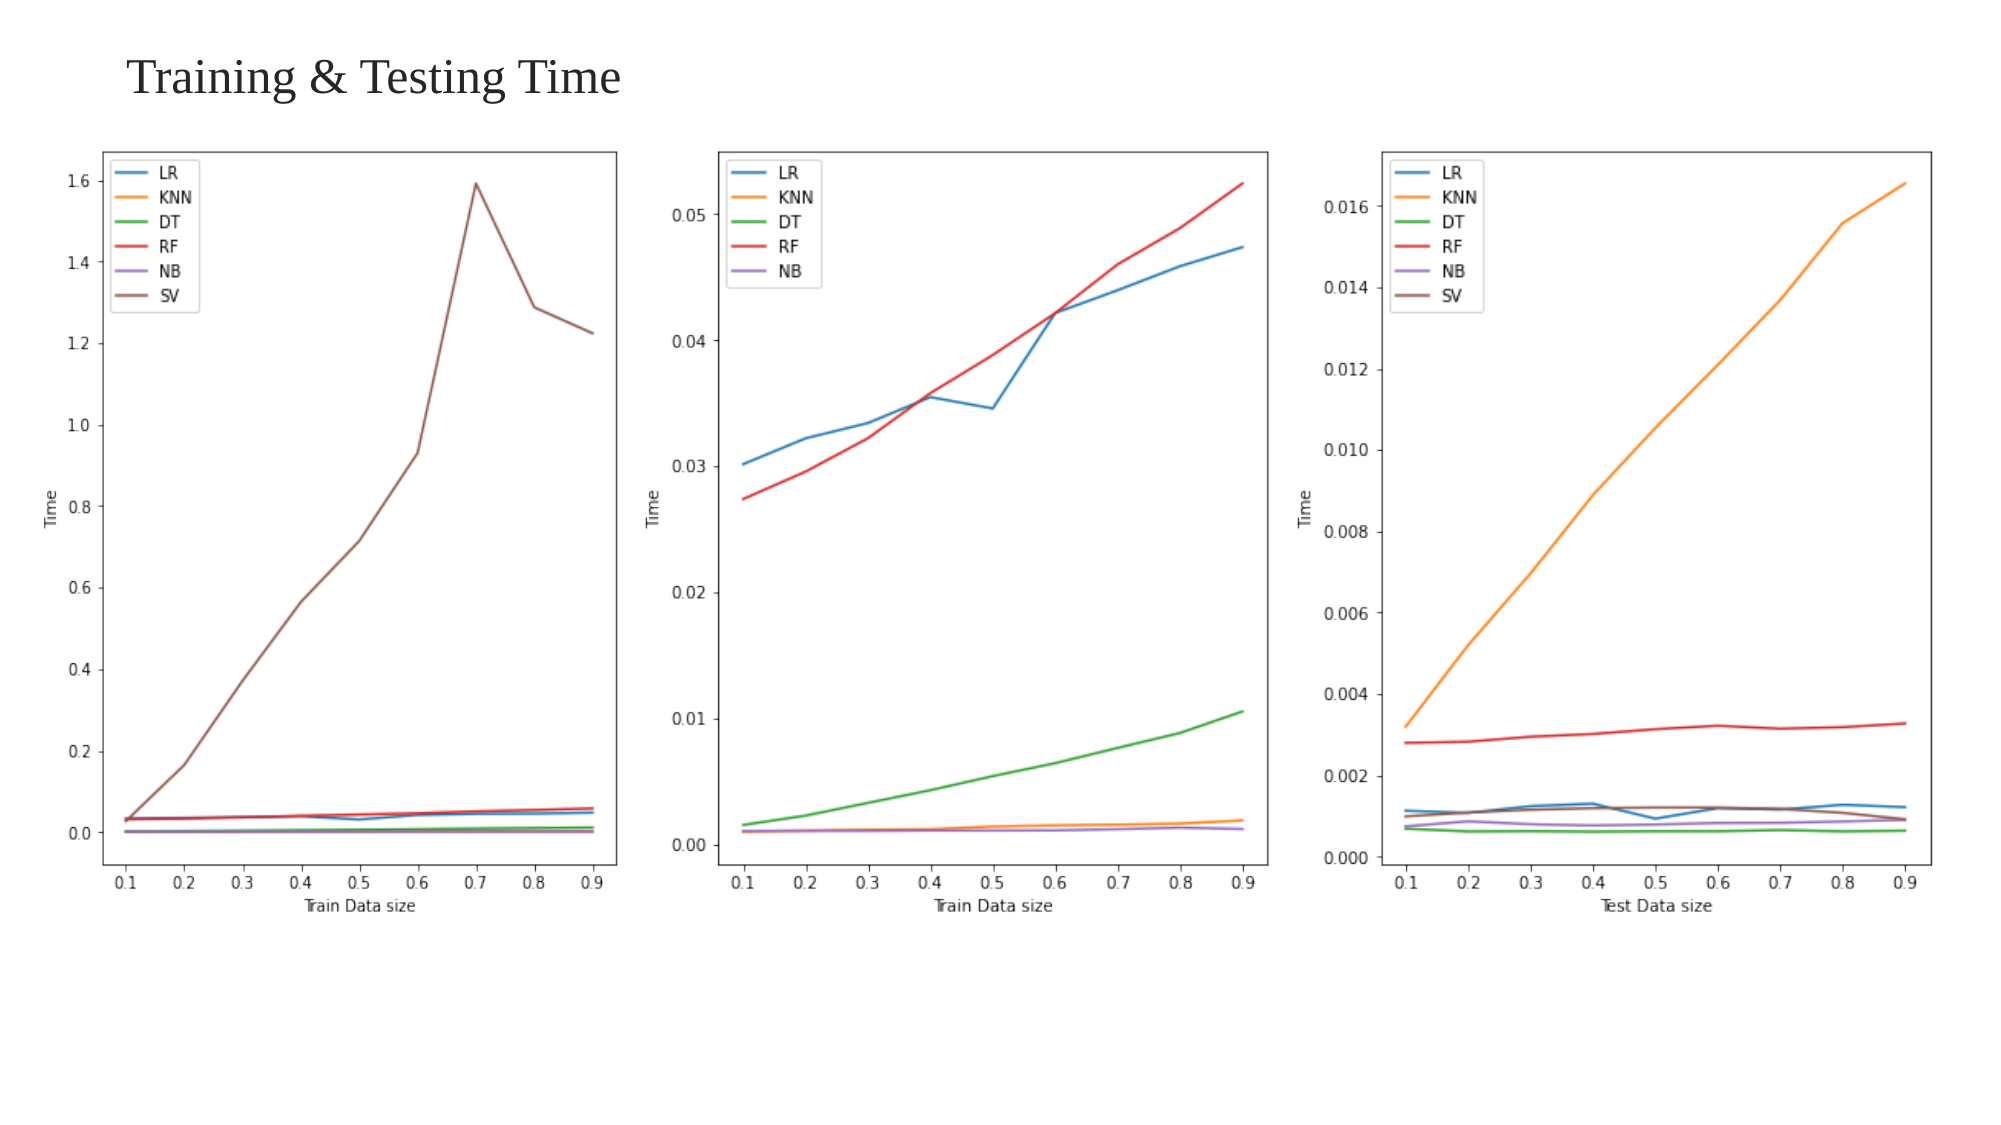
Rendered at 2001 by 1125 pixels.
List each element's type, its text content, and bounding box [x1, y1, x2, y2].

picture [636, 139, 1279, 927]
picture [1288, 139, 1941, 927]
text_box Training & Testing Time [81, 36, 667, 119]
picture [35, 139, 627, 927]
